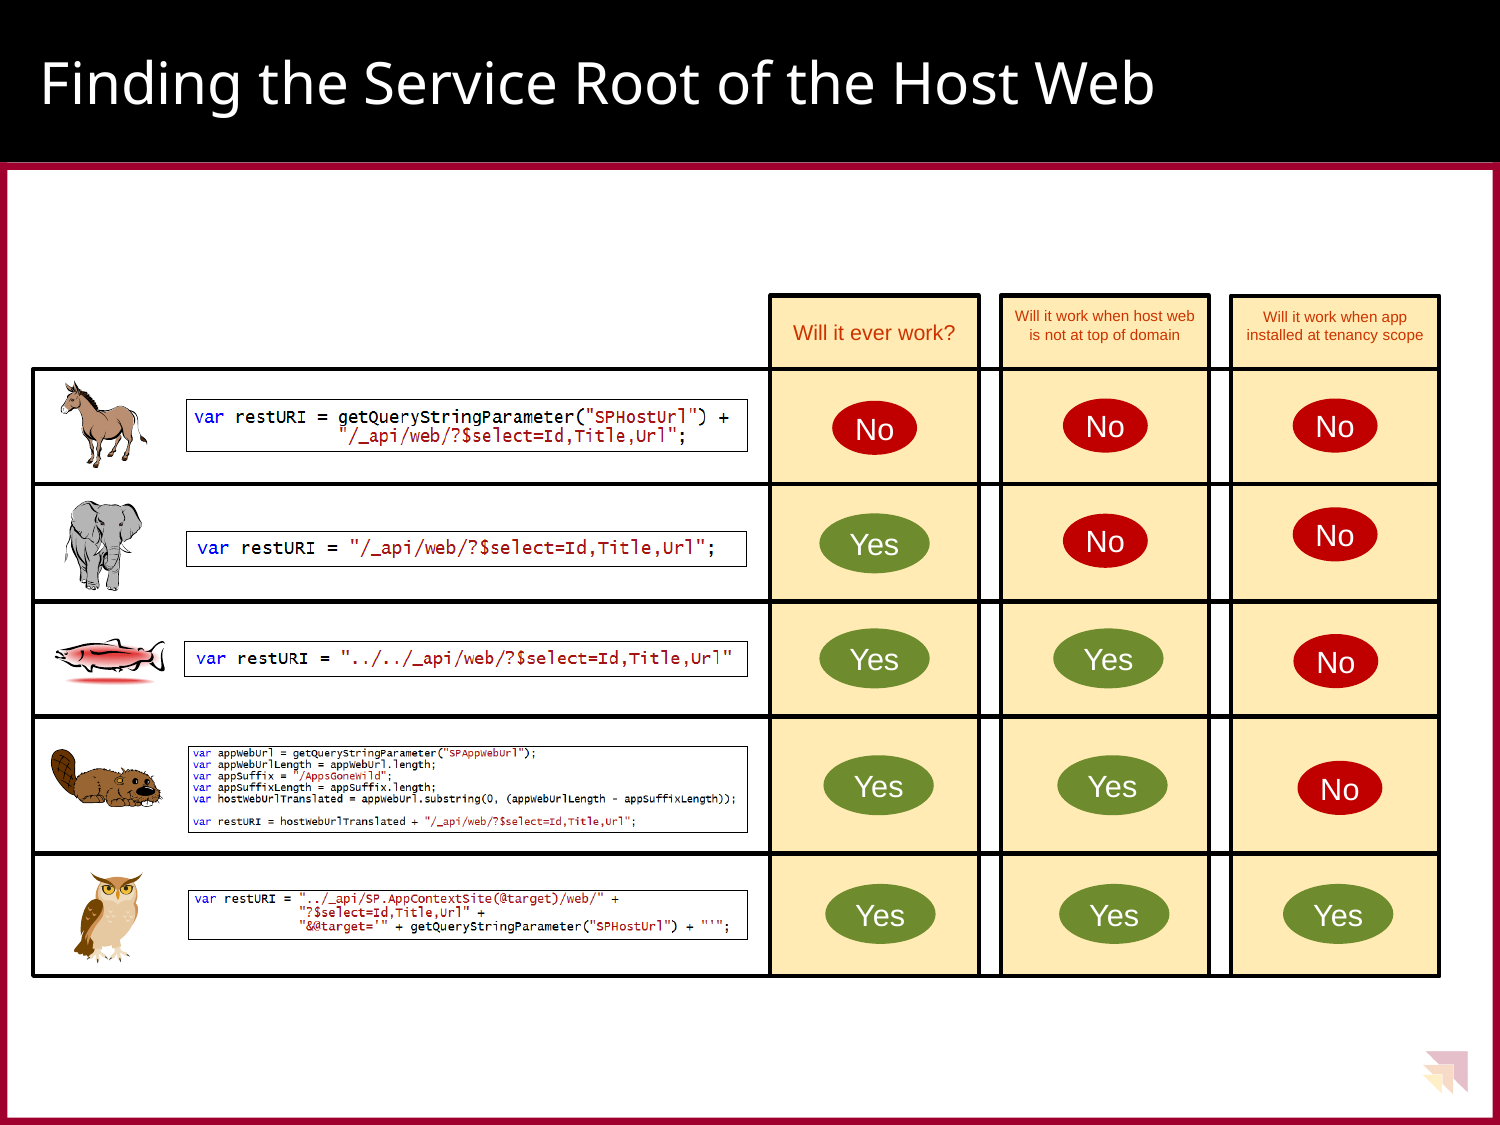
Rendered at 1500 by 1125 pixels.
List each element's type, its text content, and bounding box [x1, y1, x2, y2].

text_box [32, 869, 1440, 977]
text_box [32, 369, 1440, 485]
title Finding the Service Root of the Host Web [24, 12, 1438, 150]
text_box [1230, 295, 1440, 369]
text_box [32, 618, 1440, 716]
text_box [32, 500, 1440, 602]
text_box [770, 295, 979, 367]
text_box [1000, 295, 1210, 367]
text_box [32, 716, 1440, 854]
